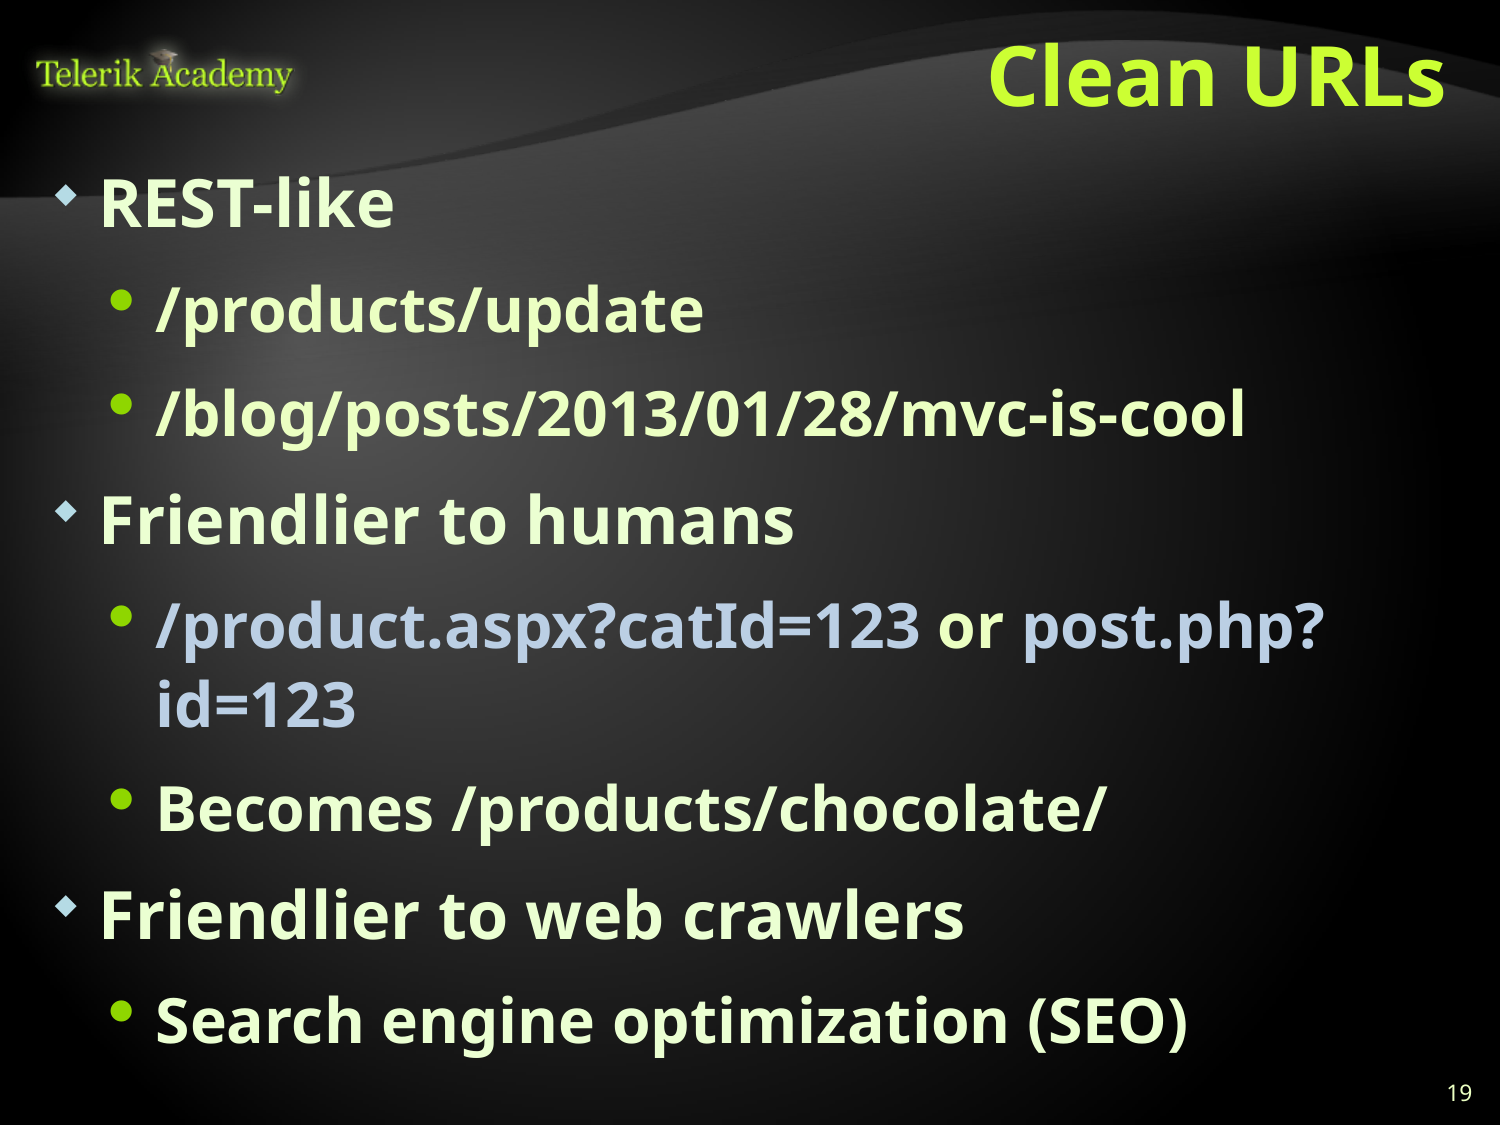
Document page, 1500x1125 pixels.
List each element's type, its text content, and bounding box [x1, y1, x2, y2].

picture [0, 0, 1500, 1125]
slide_number 19 [1412, 1074, 1488, 1113]
title Clean URLs [300, 12, 1463, 149]
list REST-like /products/update /blog/posts/2013/01/28/mvc-is-cool Friendlier to humans /product.aspx?catId=123 or post.php?id=123 Becomes /products/chocolate/ Friendlier to web crawlers Search engine optimization (SEO) [37, 149, 1463, 1100]
